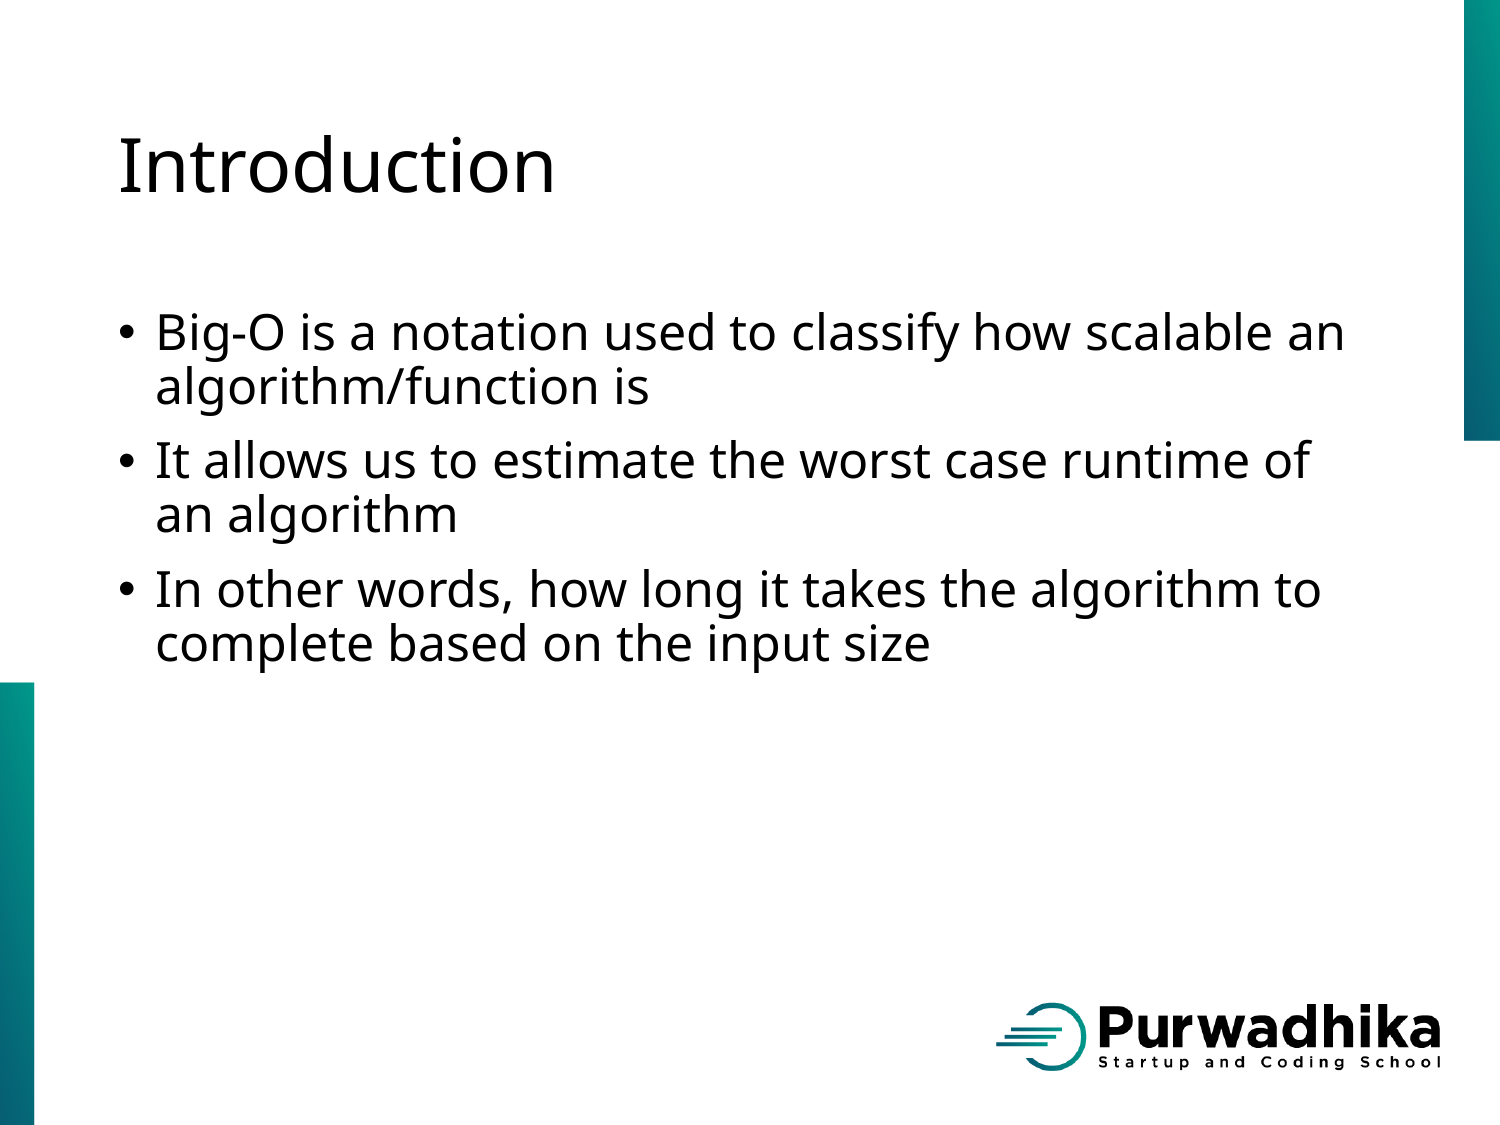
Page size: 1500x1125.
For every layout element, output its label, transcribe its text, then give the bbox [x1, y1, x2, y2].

picture [0, 0, 1500, 1125]
list Big-O is a notation used to classify how scalable an algorithm/function is It allows us to estimate the worst case runtime of an algorithm In other words, how long it takes the algorithm to complete based on the input size [103, 299, 1397, 984]
title Introduction [103, 59, 1397, 278]
